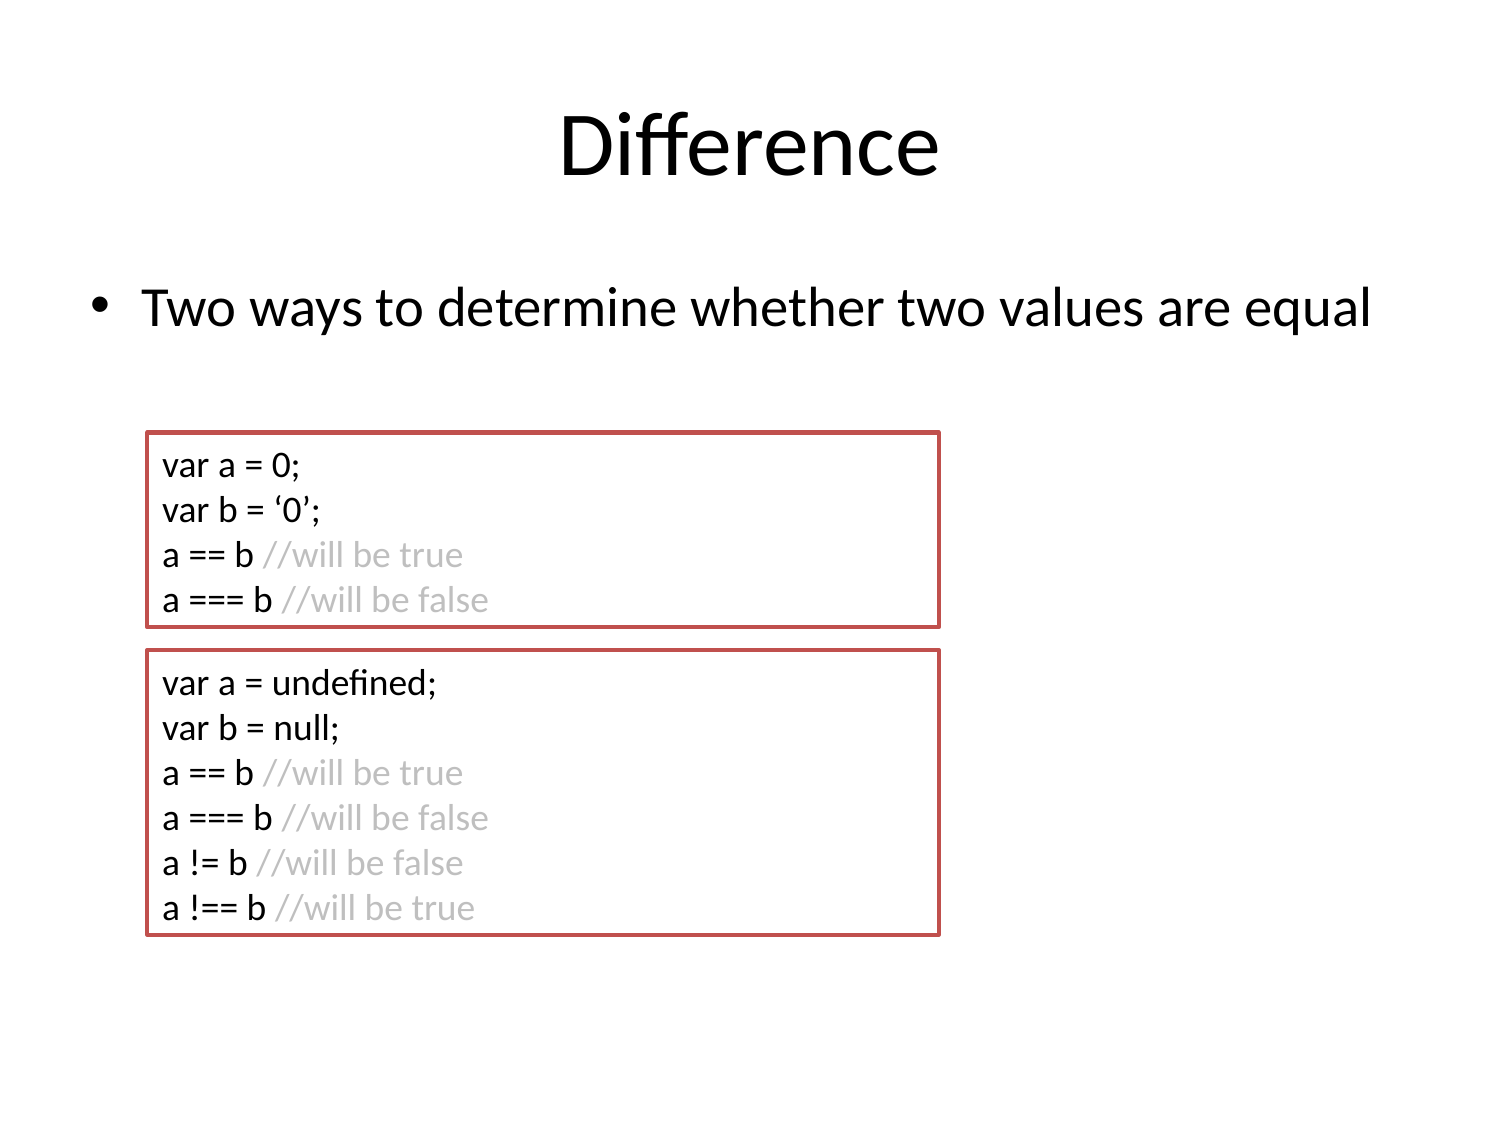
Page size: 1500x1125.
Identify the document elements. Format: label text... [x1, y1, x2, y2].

text_box var a = undefined; var b = null; a == b //will be true a === b //will be false a != b //will be false a !== b //will be true [145, 648, 941, 937]
title Difference [75, 45, 1425, 233]
list Two ways to determine whether two values are equal [75, 262, 1425, 409]
text_box var a = 0; var b = ‘0’; a == b //will be true a === b //will be false [145, 430, 941, 629]
